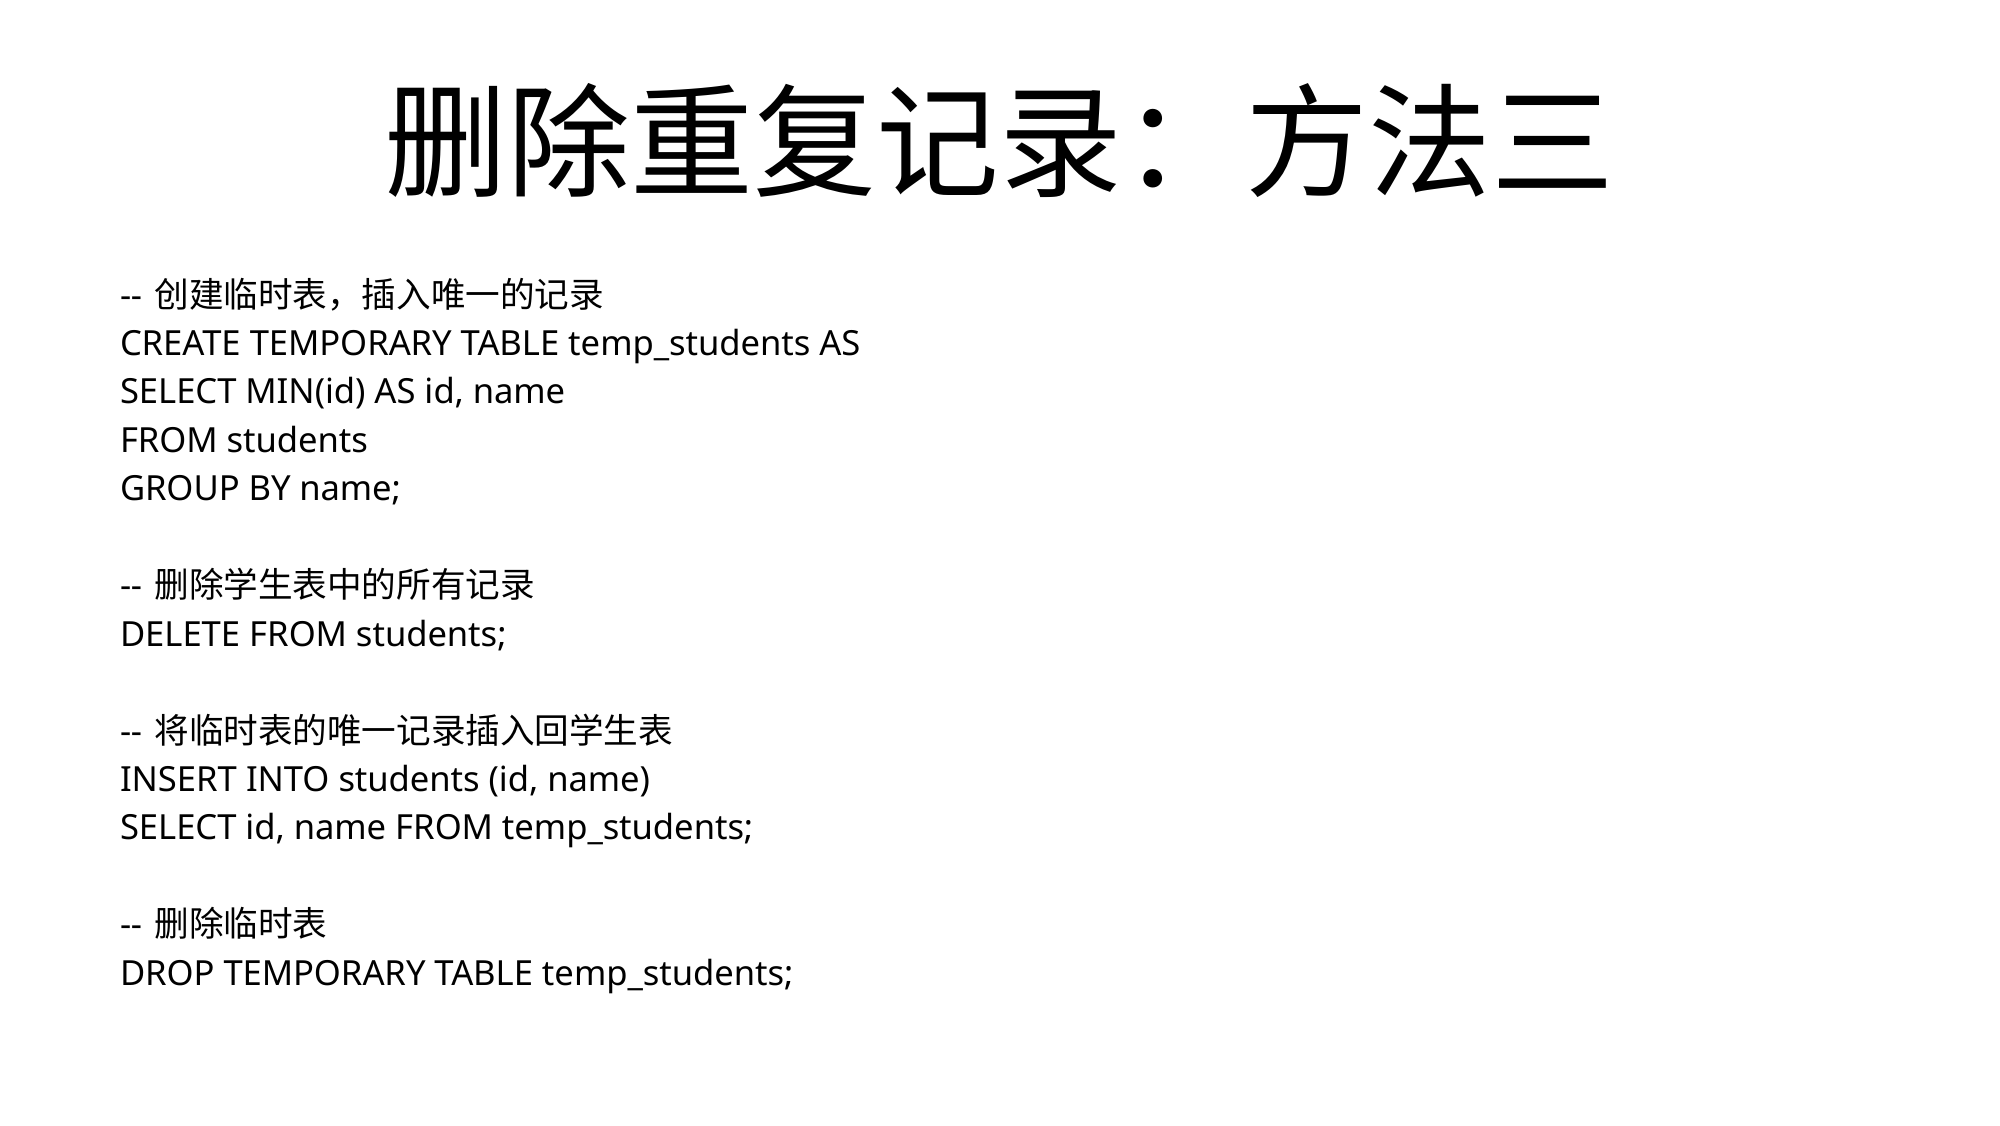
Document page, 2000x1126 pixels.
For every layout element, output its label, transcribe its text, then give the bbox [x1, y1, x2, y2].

title 删除重复记录：方法三 [99, 45, 1900, 233]
list -- 创建临时表，插入唯一的记录 CREATE TEMPORARY TABLE temp_students AS SELECT MIN(id) AS id, name FROM students GROUP BY name; -- 删除学生表中的所有记录 DELETE FROM students; -- 将临时表的唯一记录插入回学生表 INSERT INTO students (id, name) SELECT id, name FROM temp_students; -- 删除临时表 DROP TEMPORARY TABLE temp_students; [99, 262, 1881, 1006]
